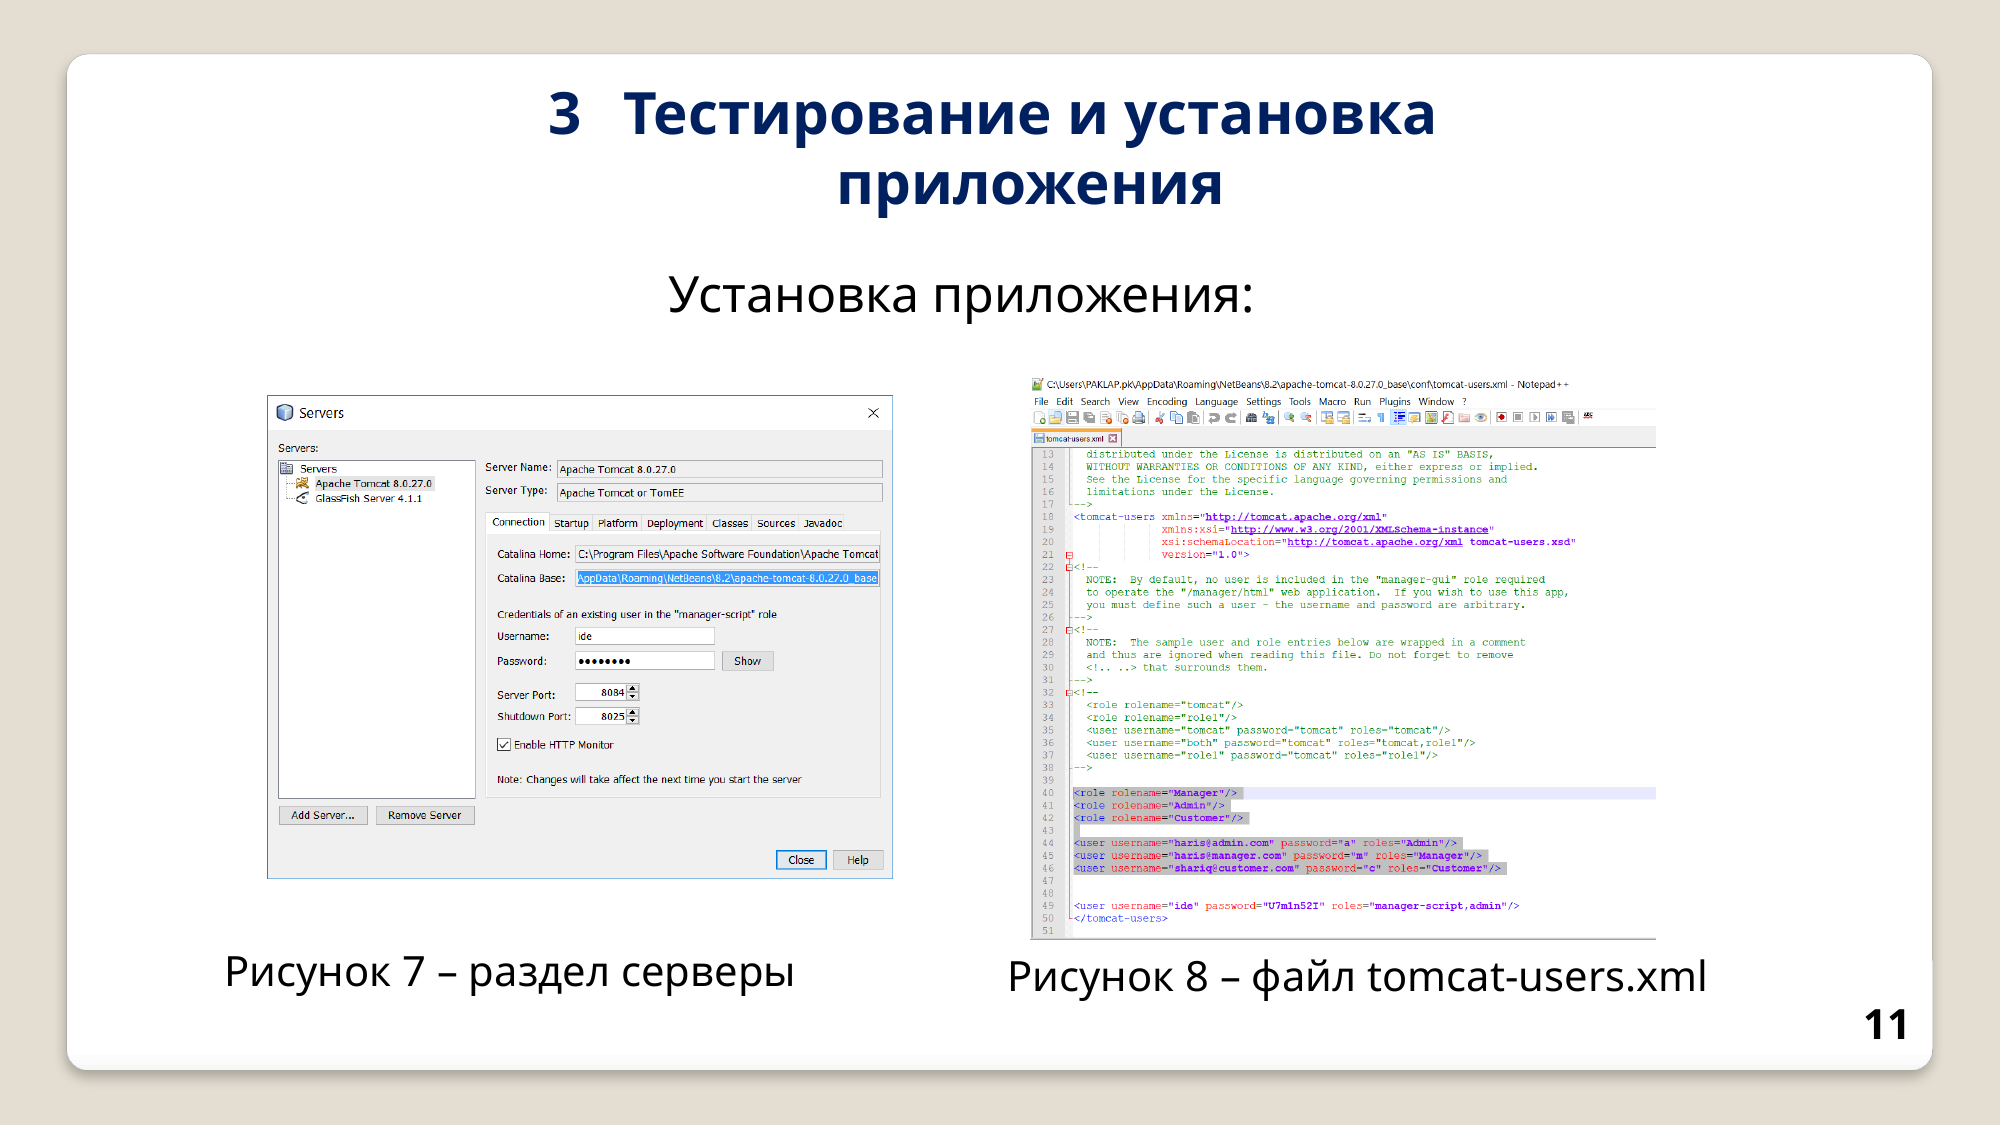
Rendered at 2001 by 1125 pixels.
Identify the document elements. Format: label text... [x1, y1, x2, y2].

picture [267, 394, 893, 880]
text_box Рисунок 7 – раздел серверы [210, 936, 939, 1002]
slide_number 11 [1825, 1002, 1926, 1063]
text_box Тестирование и установка приложения [487, 68, 1500, 224]
picture [1029, 375, 1656, 940]
text_box Установка приложения: [653, 255, 1334, 330]
text_box Рисунок 8 – файл tomcat-users.xml [993, 942, 1790, 1008]
